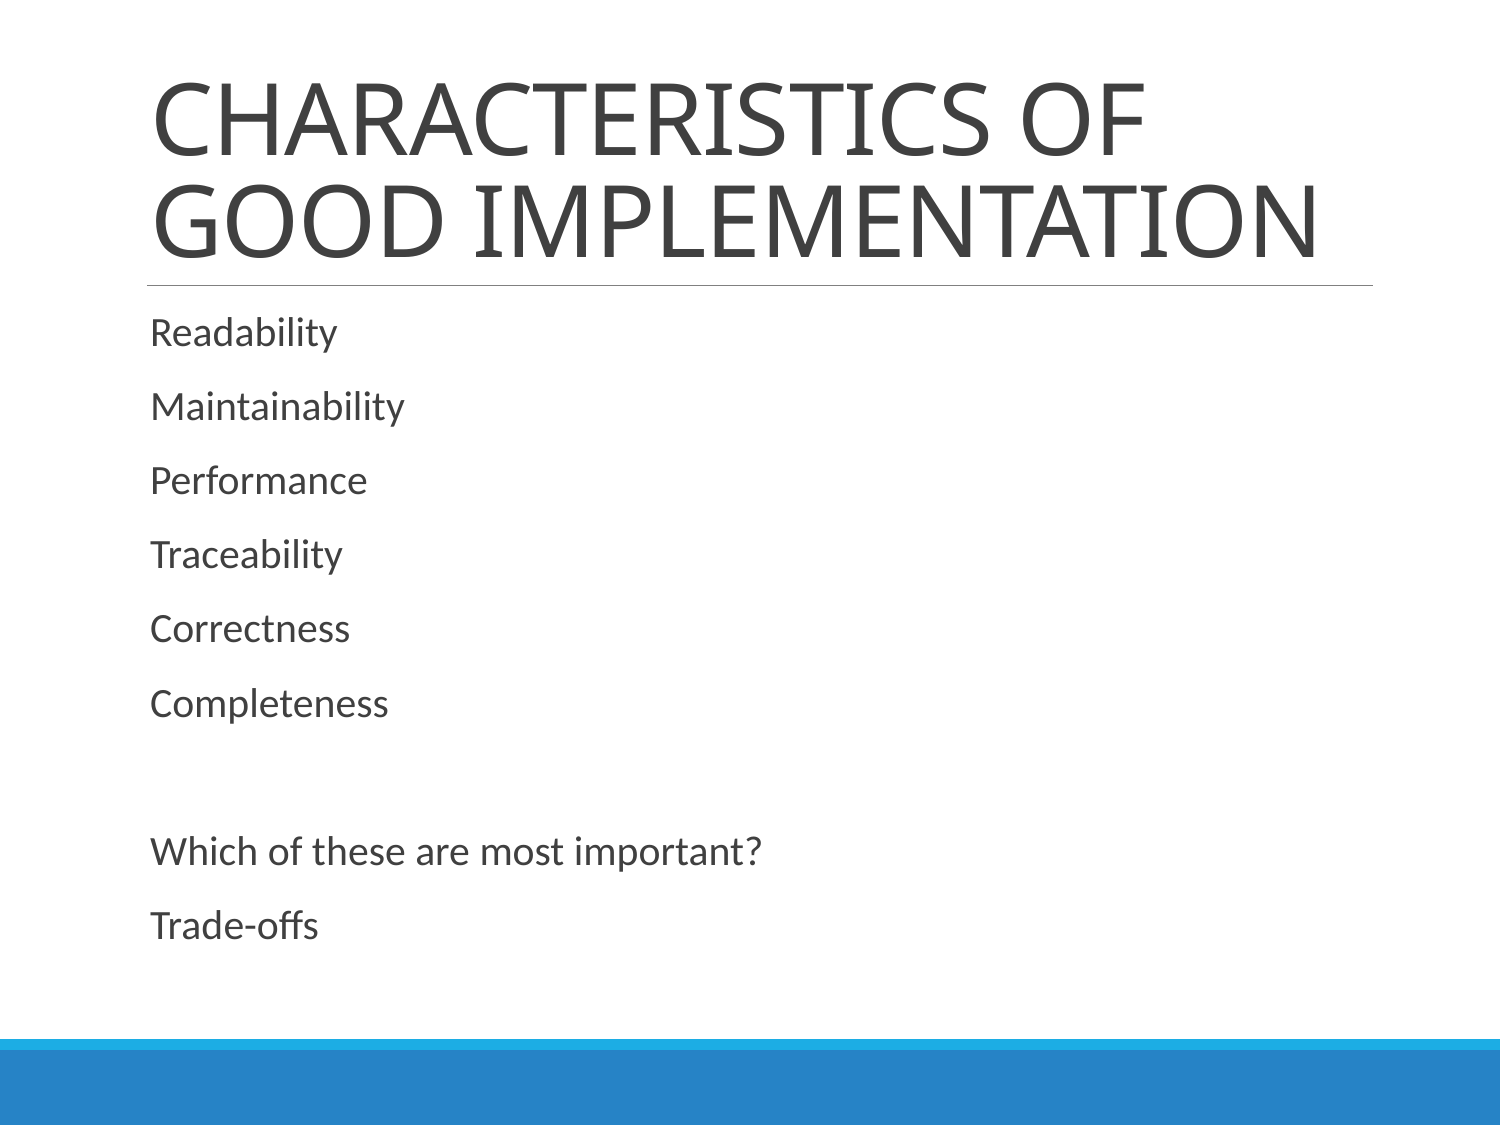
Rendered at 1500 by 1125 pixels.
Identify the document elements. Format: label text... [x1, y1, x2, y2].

title CHARACTERISTICS OF GOOD IMPLEMENTATION [135, 47, 1373, 285]
list Readability Maintainability Performance Traceability Correctness Completeness Which of these are most important? Trade-offs [135, 302, 1373, 963]
